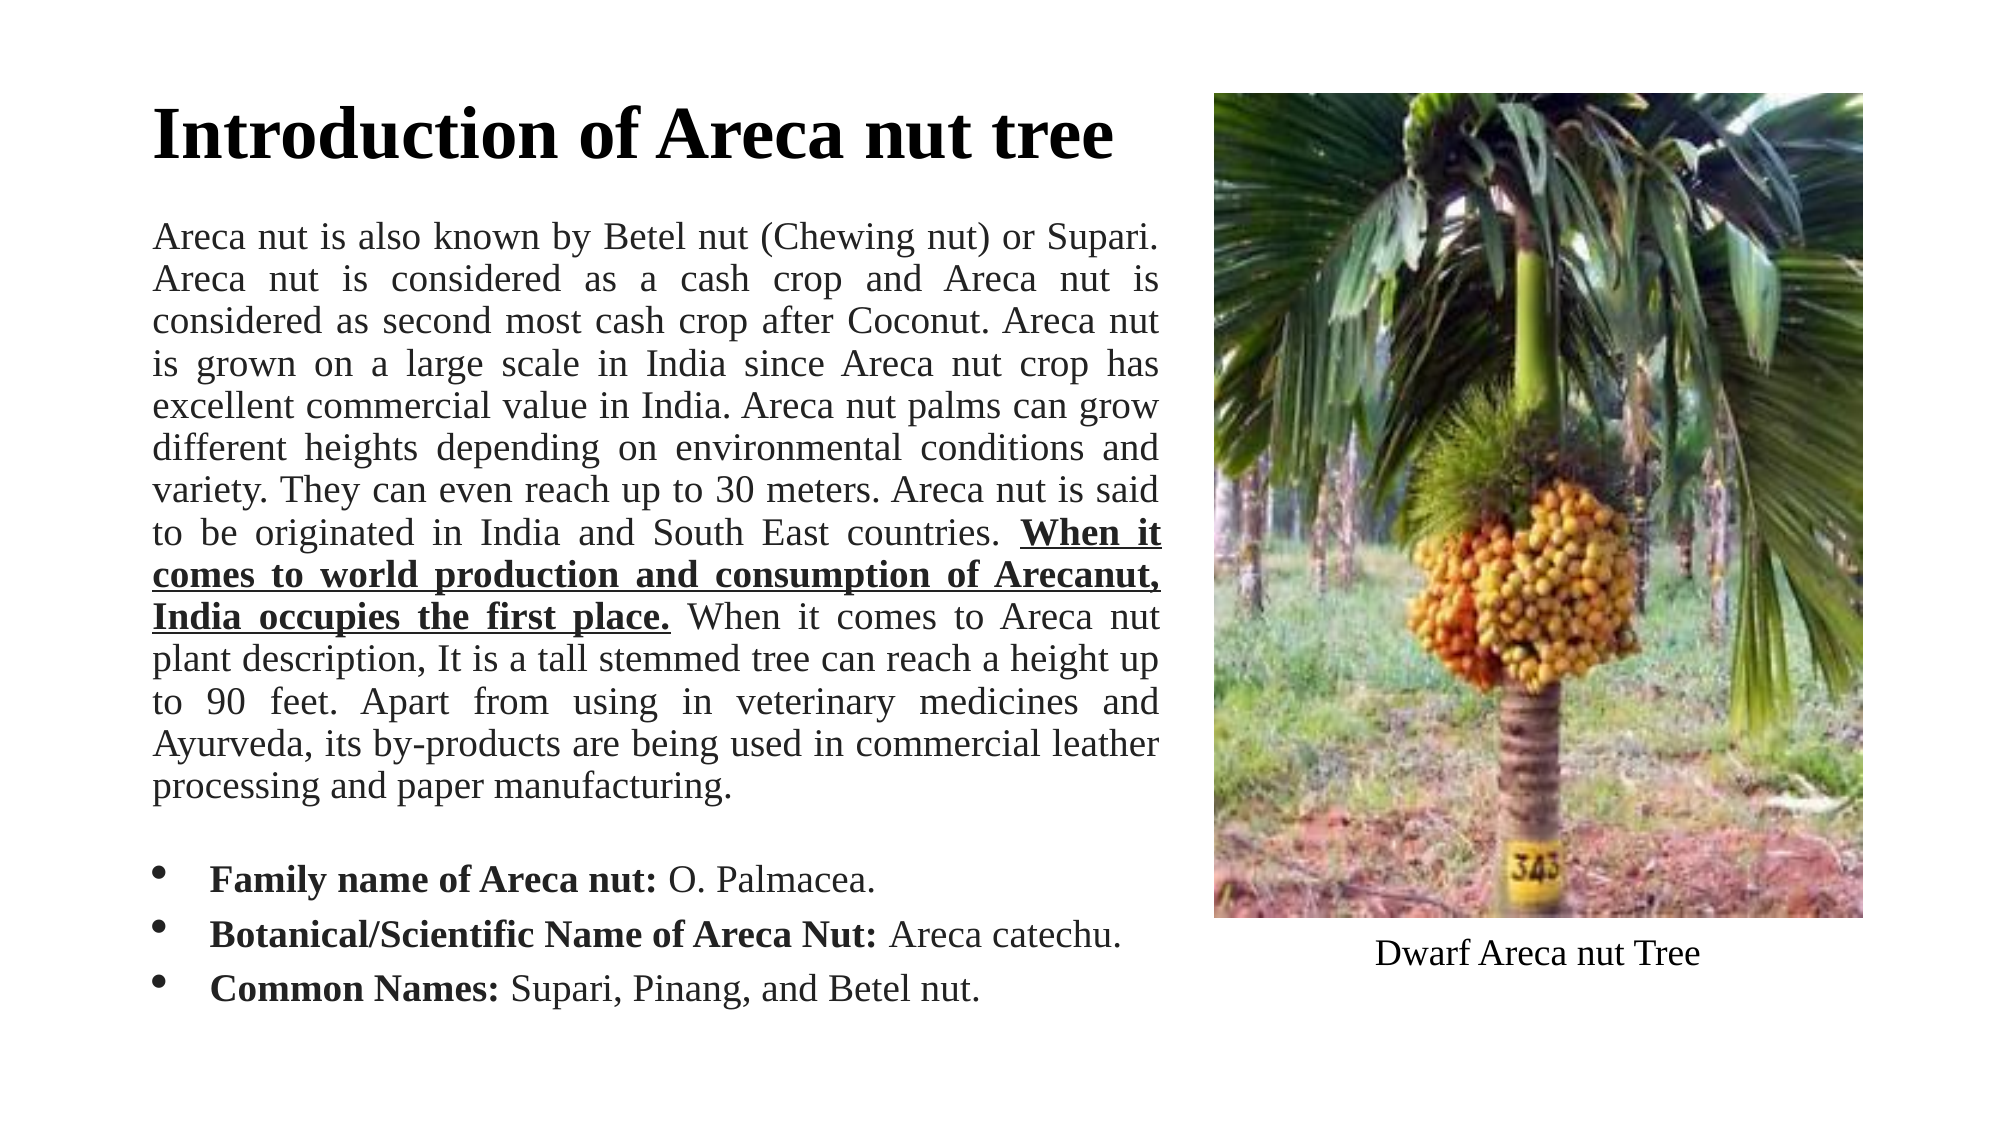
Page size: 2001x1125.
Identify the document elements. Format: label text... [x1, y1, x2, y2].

text_box Dwarf Areca nut Tree [1213, 920, 1863, 981]
list Areca nut is also known by Betel nut (Chewing nut) or Supari. Areca nut is considered as a cash crop and Areca nut is considered as second most cash crop after Coconut. Areca nut is grown on a large scale in India since Areca nut crop has excellent commercial value in India. Areca nut palms can grow different heights depending on environmental conditions and variety. They can even reach up to 30 meters. Areca nut is said to be originated in India and South East countries. When it comes to world production and consumption of Arecanut, India occupies the first place. When it comes to Areca nut plant description, It is a tall stemmed tree can reach a height up to 90 feet. Apart from using in veterinary medicines and Ayurveda, its by-products are being used in commercial leather processing and paper manufacturing. Family name of Areca nut: O. Palmacea. Botanical/Scientific Name of Areca Nut: Areca catechu. Common Names: Supari, Pinang, and Betel nut. [137, 207, 1177, 1032]
title Introduction of Areca nut tree [137, 59, 1863, 208]
picture [1213, 93, 1863, 918]
